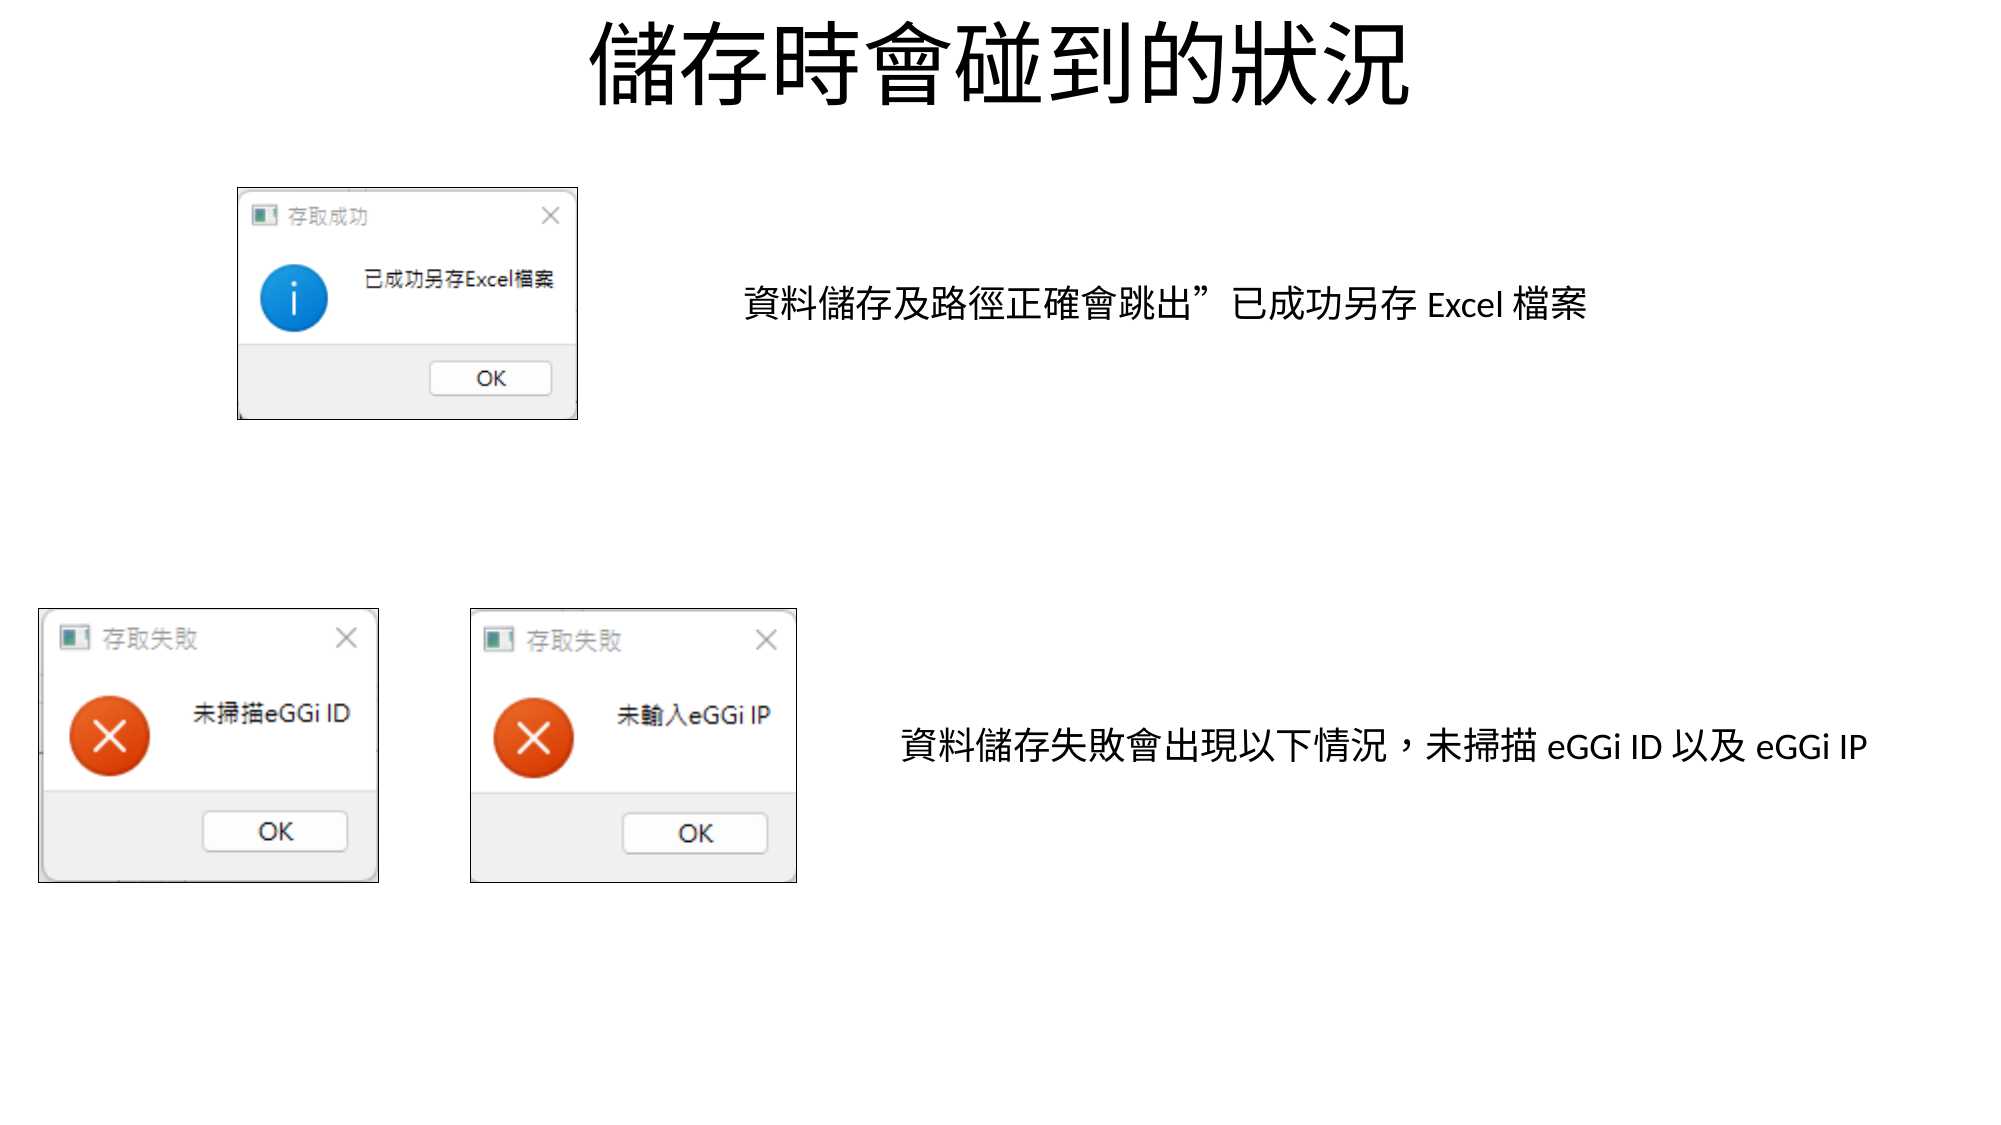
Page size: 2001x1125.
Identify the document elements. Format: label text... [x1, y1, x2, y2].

text_box 資料儲存及路徑正確會跳出”已成功另存Excel檔案 [686, 272, 1645, 333]
text_box 資料儲存失敗會出現以下情況，未掃描eGGi ID以及eGGi IP [837, 715, 1932, 775]
text_box 儲存時會碰到的狀況 [0, 0, 2000, 125]
picture [237, 187, 578, 420]
picture [470, 608, 797, 883]
picture [38, 608, 379, 883]
